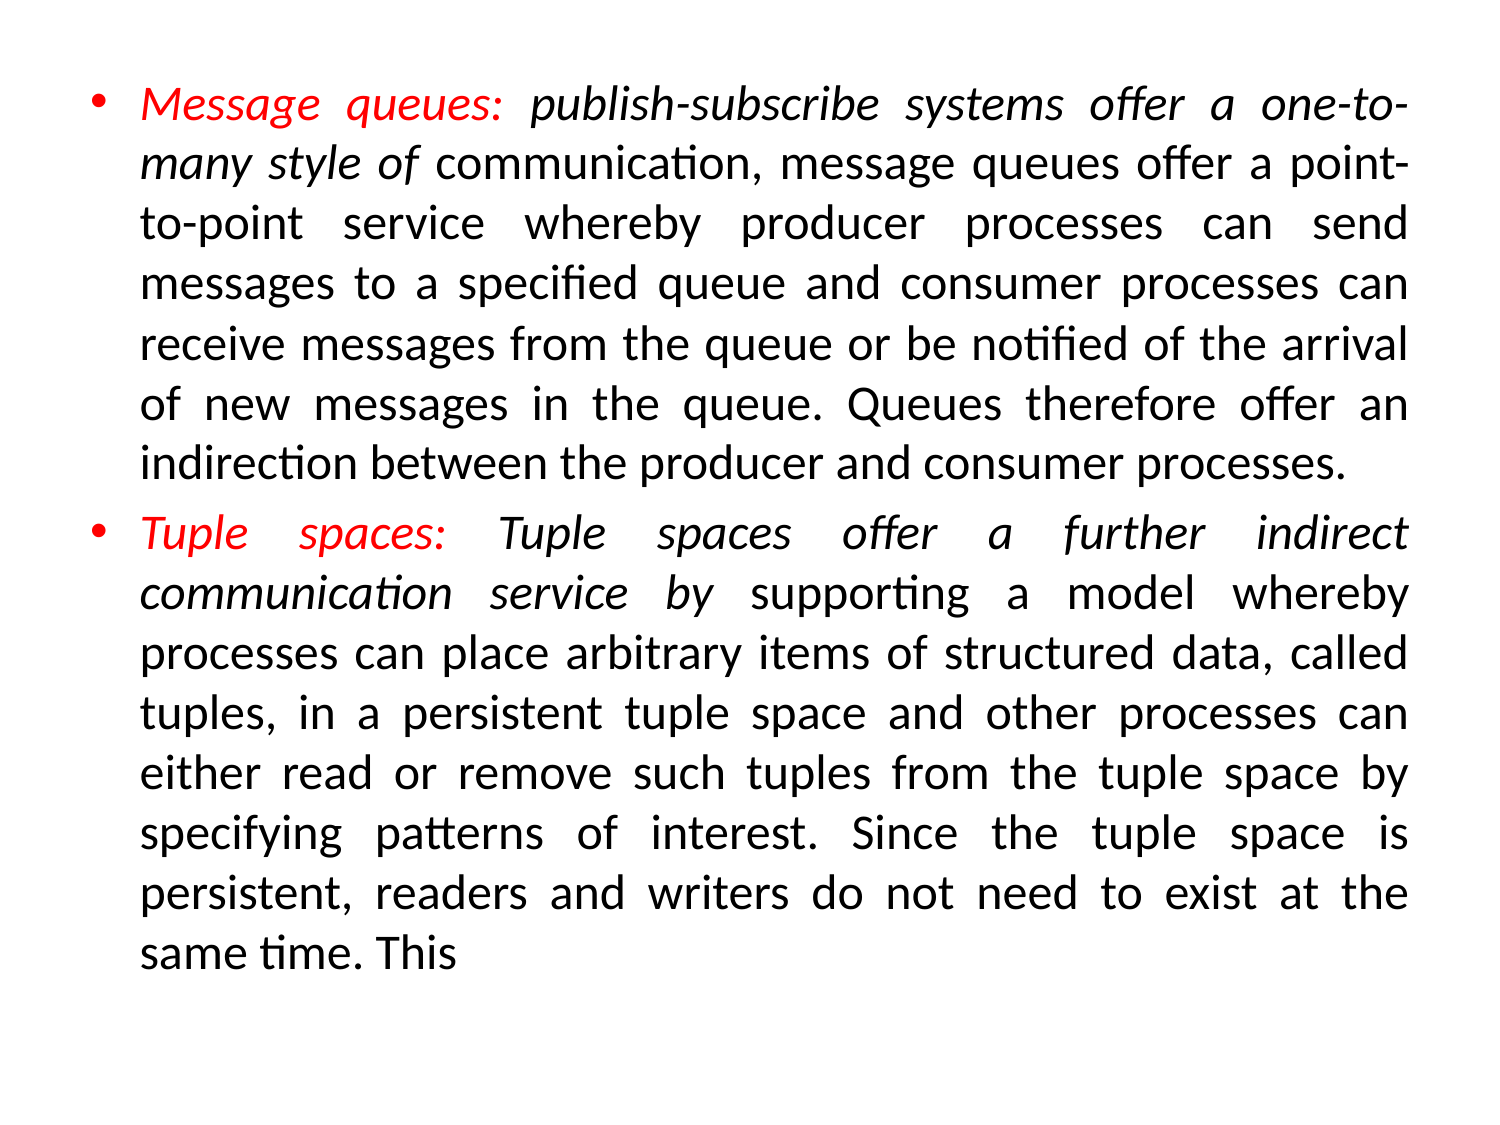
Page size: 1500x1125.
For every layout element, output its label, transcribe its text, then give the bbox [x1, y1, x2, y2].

list Message queues: publish-subscribe systems offer a one-to-many style of communication, message queues offer a point-to-point service whereby producer processes can send messages to a specified queue and consumer processes can receive messages from the queue or be notified of the arrival of new messages in the queue. Queues therefore offer an indirection between the producer and consumer processes. Tuple spaces: Tuple spaces offer a further indirect communication service by supporting a model whereby processes can place arbitrary items of structured data, called tuples, in a persistent tuple space and other processes can either read or remove such tuples from the tuple space by specifying patterns of interest. Since the tuple space is persistent, readers and writers do not need to exist at the same time. This [75, 62, 1425, 1005]
